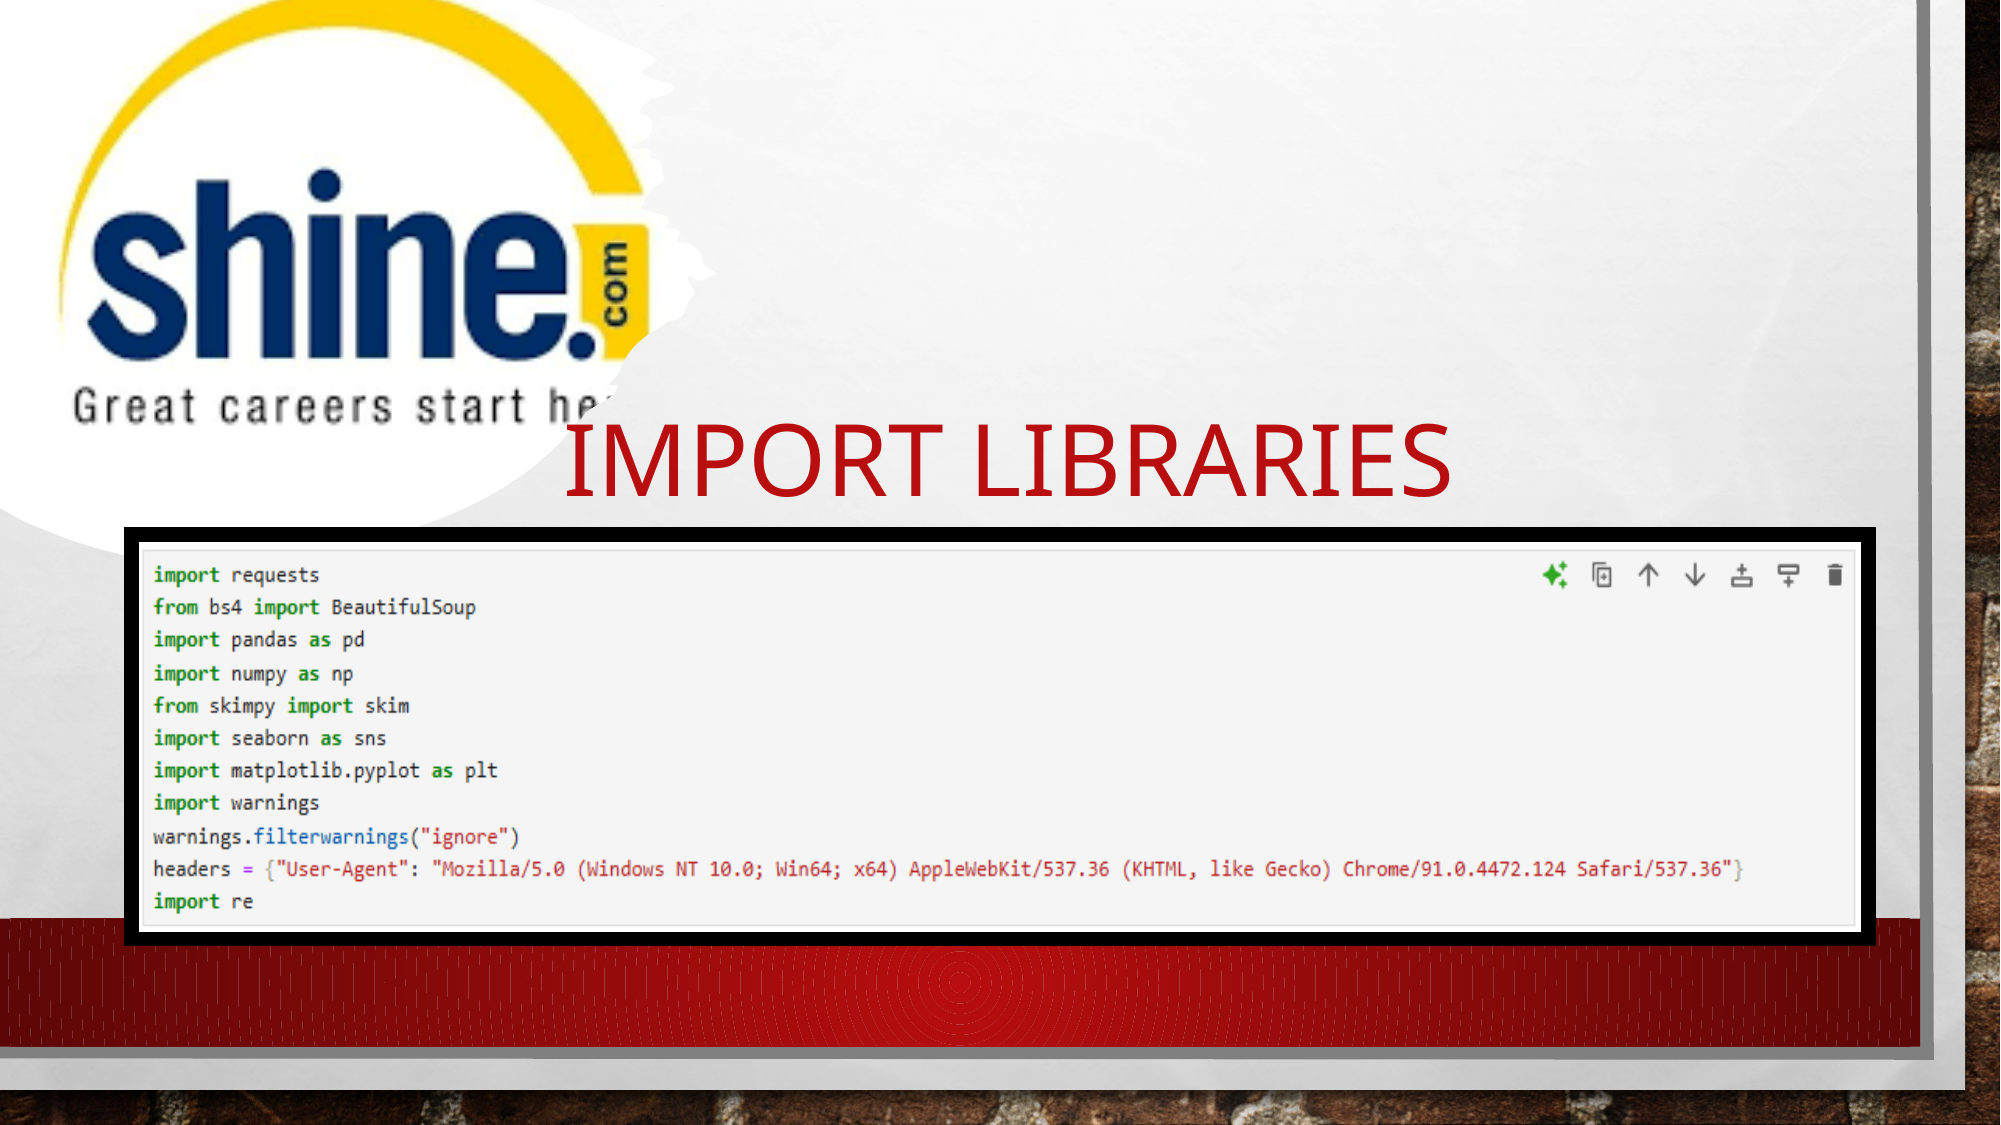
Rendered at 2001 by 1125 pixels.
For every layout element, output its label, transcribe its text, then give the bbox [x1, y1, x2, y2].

picture [0, 0, 2000, 1125]
picture [0, 0, 1862, 933]
title Import Libraries [718, 285, 1471, 526]
